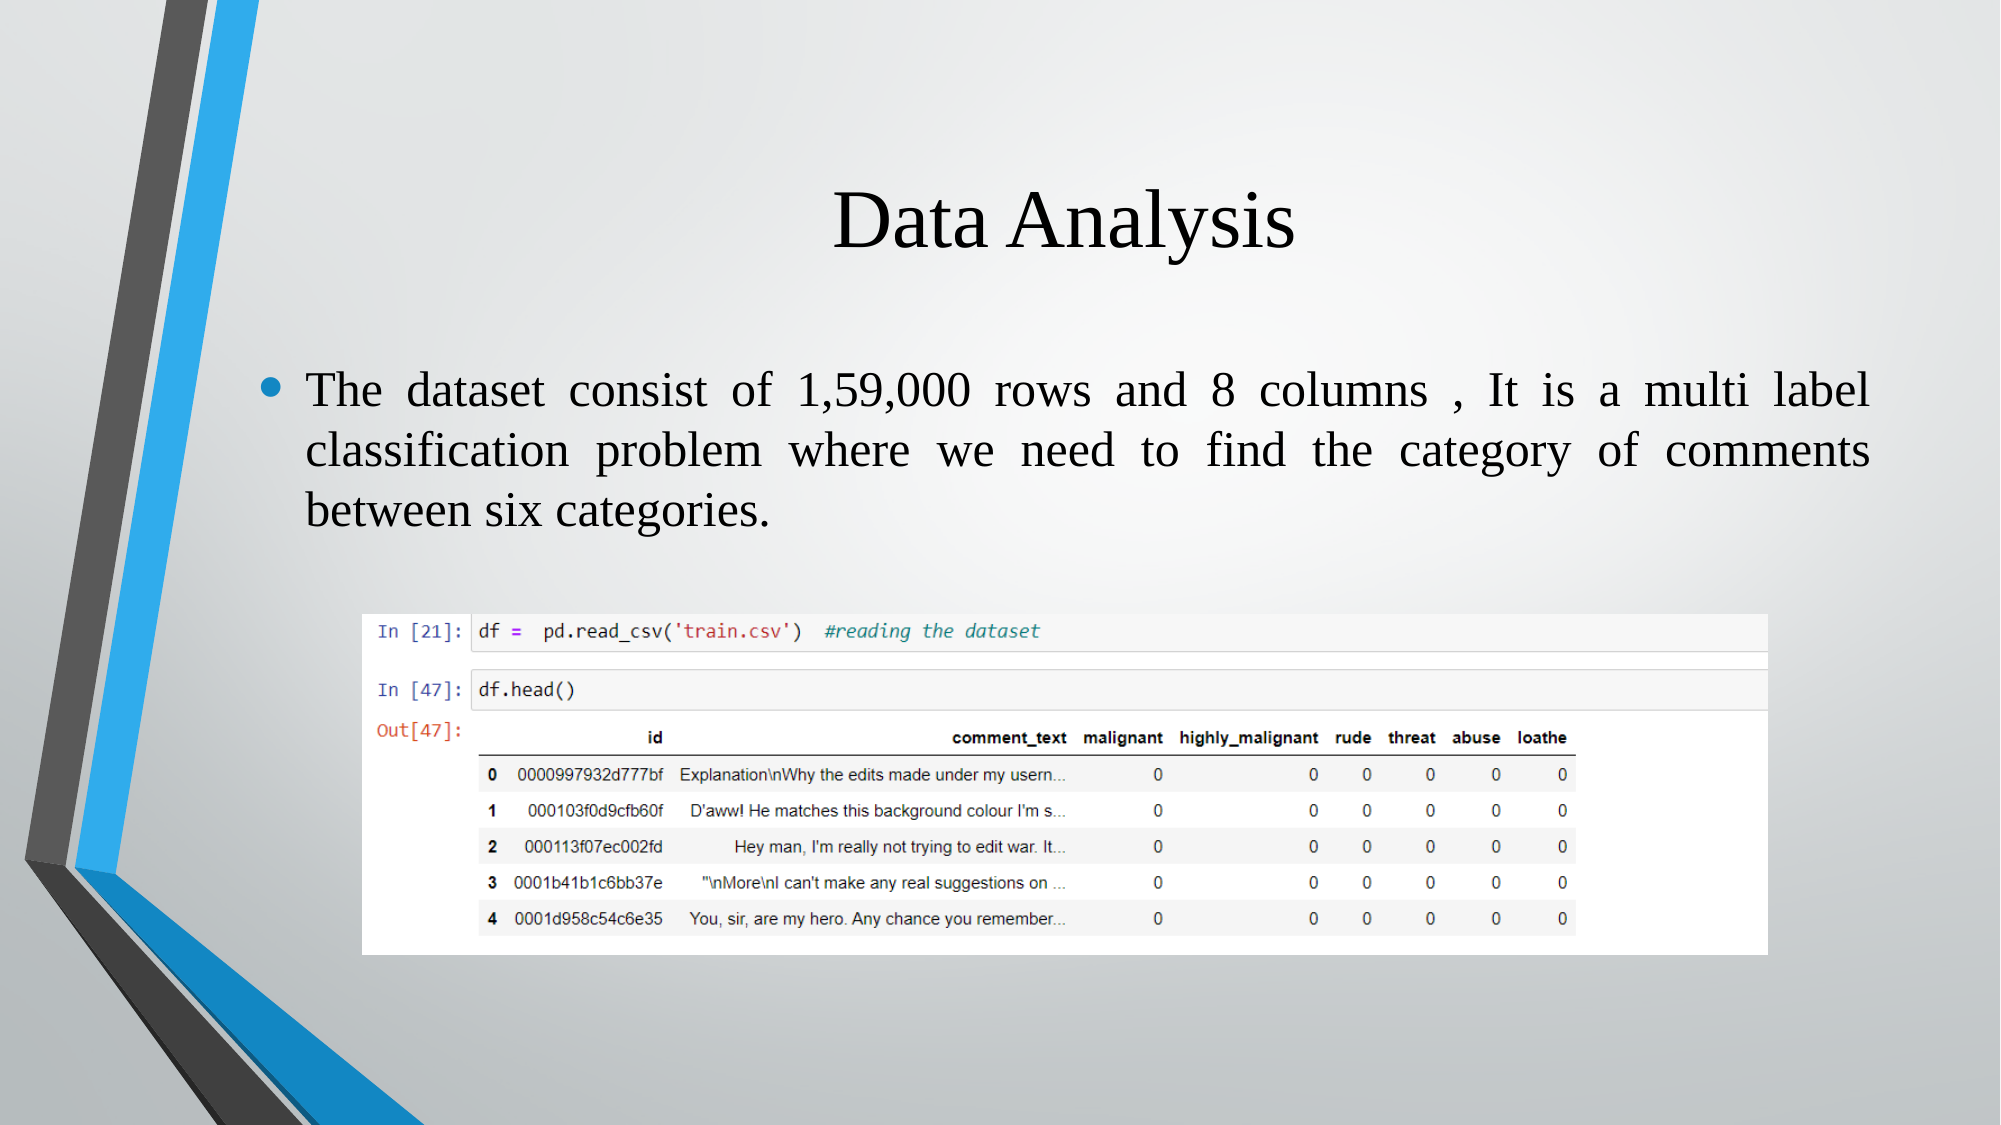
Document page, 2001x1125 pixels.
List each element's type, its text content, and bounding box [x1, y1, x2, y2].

title Data Analysis [243, 70, 1887, 272]
picture [362, 614, 1768, 955]
list The dataset consist of 1,59,000 rows and 8 columns , It is a multi label classification problem where we need to find the category of comments between six categories. [243, 272, 1887, 785]
